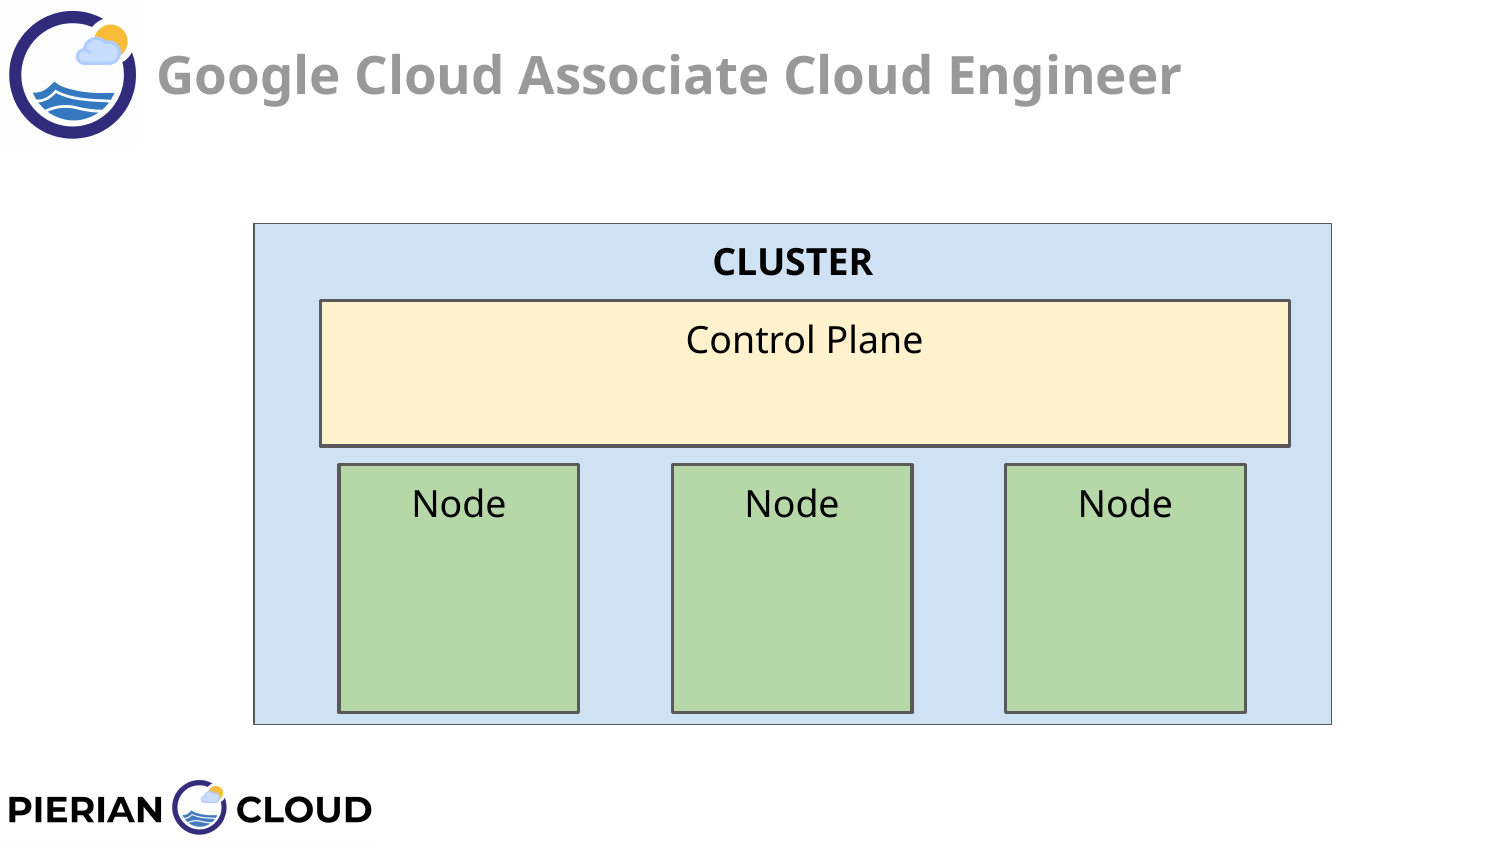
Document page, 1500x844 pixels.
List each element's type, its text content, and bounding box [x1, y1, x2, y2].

text_box Control Plane [320, 300, 1290, 447]
text_box Node [1005, 464, 1246, 713]
picture [0, 0, 142, 146]
picture [0, 758, 375, 844]
text_box Node [339, 464, 579, 713]
title Google Cloud Associate Cloud Engineer [146, 25, 1420, 120]
text_box Node [672, 464, 913, 713]
text_box CLUSTER [254, 223, 1332, 725]
